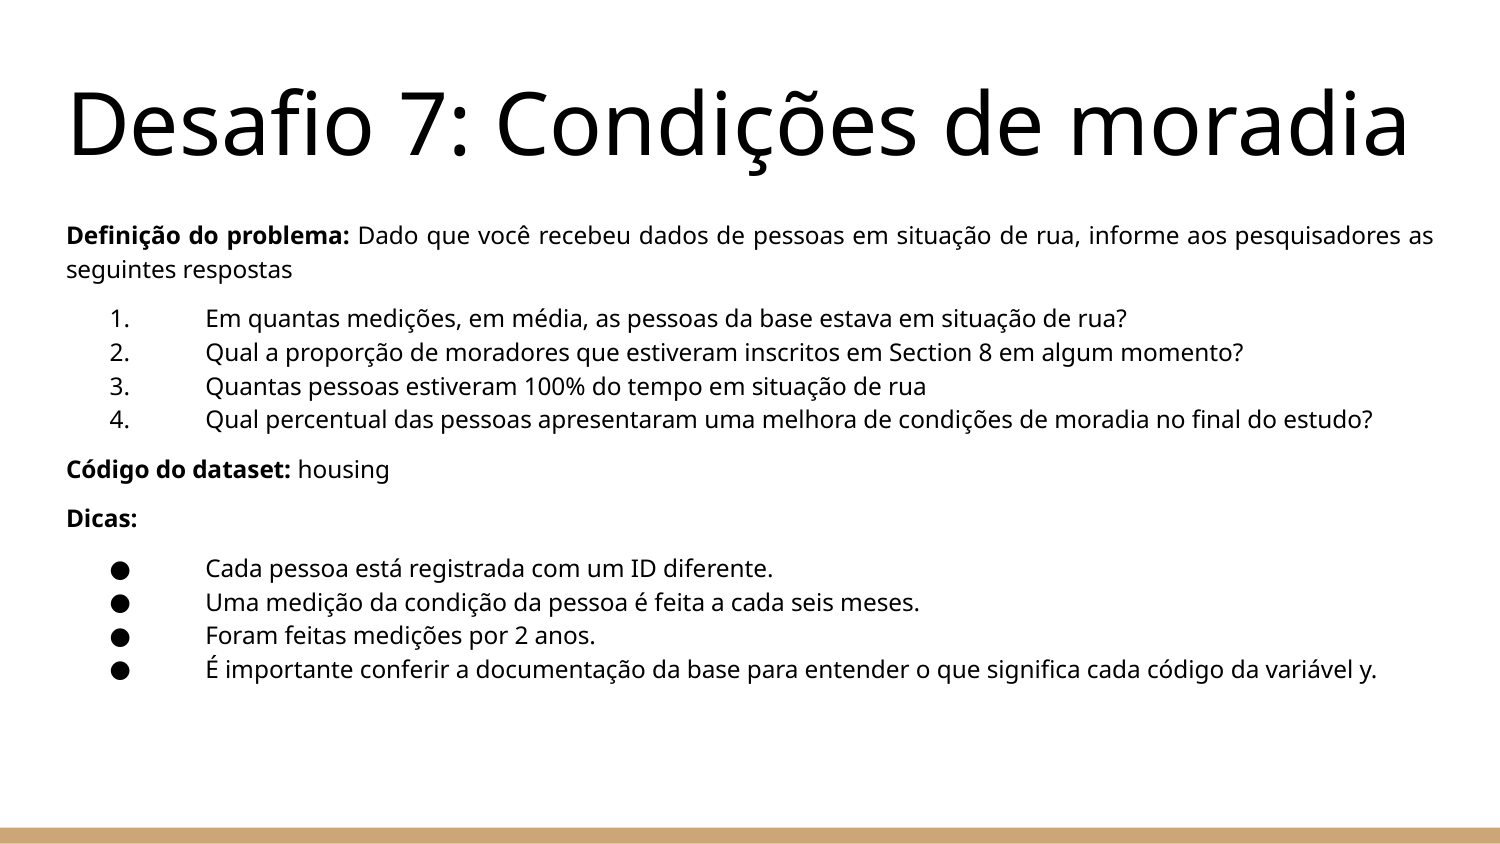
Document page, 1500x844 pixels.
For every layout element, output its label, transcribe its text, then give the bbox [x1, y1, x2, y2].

title Desafio 7: Condições de moradia [51, 51, 1449, 189]
list Definição do problema: Dado que você recebeu dados de pessoas em situação de rua, informe aos pesquisadores as seguintes respostas Em quantas medições, em média, as pessoas da base estava em situação de rua? Qual a proporção de moradores que estiveram inscritos em Section 8 em algum momento? Quantas pessoas estiveram 100% do tempo em situação de rua Qual percentual das pessoas apresentaram uma melhora de condições de moradia no final do estudo? Código do dataset: housing Dicas: Cada pessoa está registrada com um ID diferente. Uma medição da condição da pessoa é feita a cada seis meses. Foram feitas medições por 2 anos. É importante conferir a documentação da base para entender o que significa cada código da variável y. [51, 200, 1449, 752]
